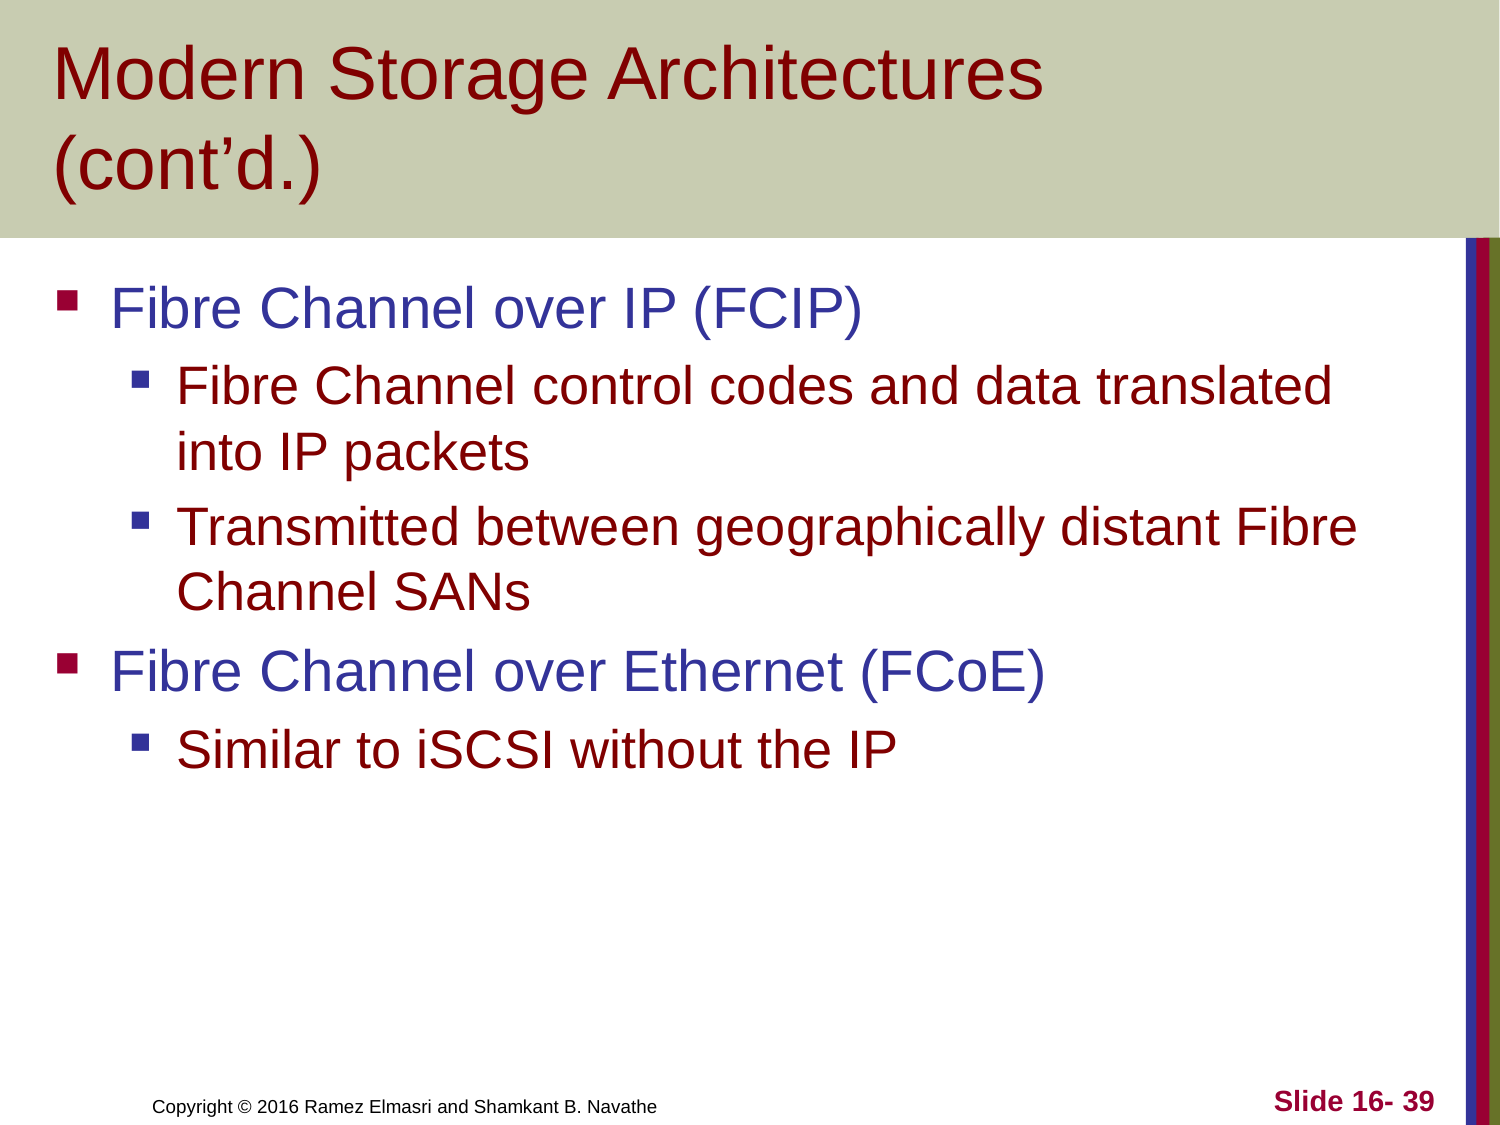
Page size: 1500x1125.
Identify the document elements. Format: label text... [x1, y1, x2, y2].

slide_number Slide 16- 39 [1137, 1049, 1451, 1125]
list Fibre Channel over IP (FCIP) Fibre Channel control codes and data translated into IP packets Transmitted between geographically distant Fibre Channel SANs Fibre Channel over Ethernet (FCoE) Similar to iSCSI without the IP [39, 262, 1400, 1013]
title Modern Storage Architectures (cont’d.) [37, 49, 1317, 213]
